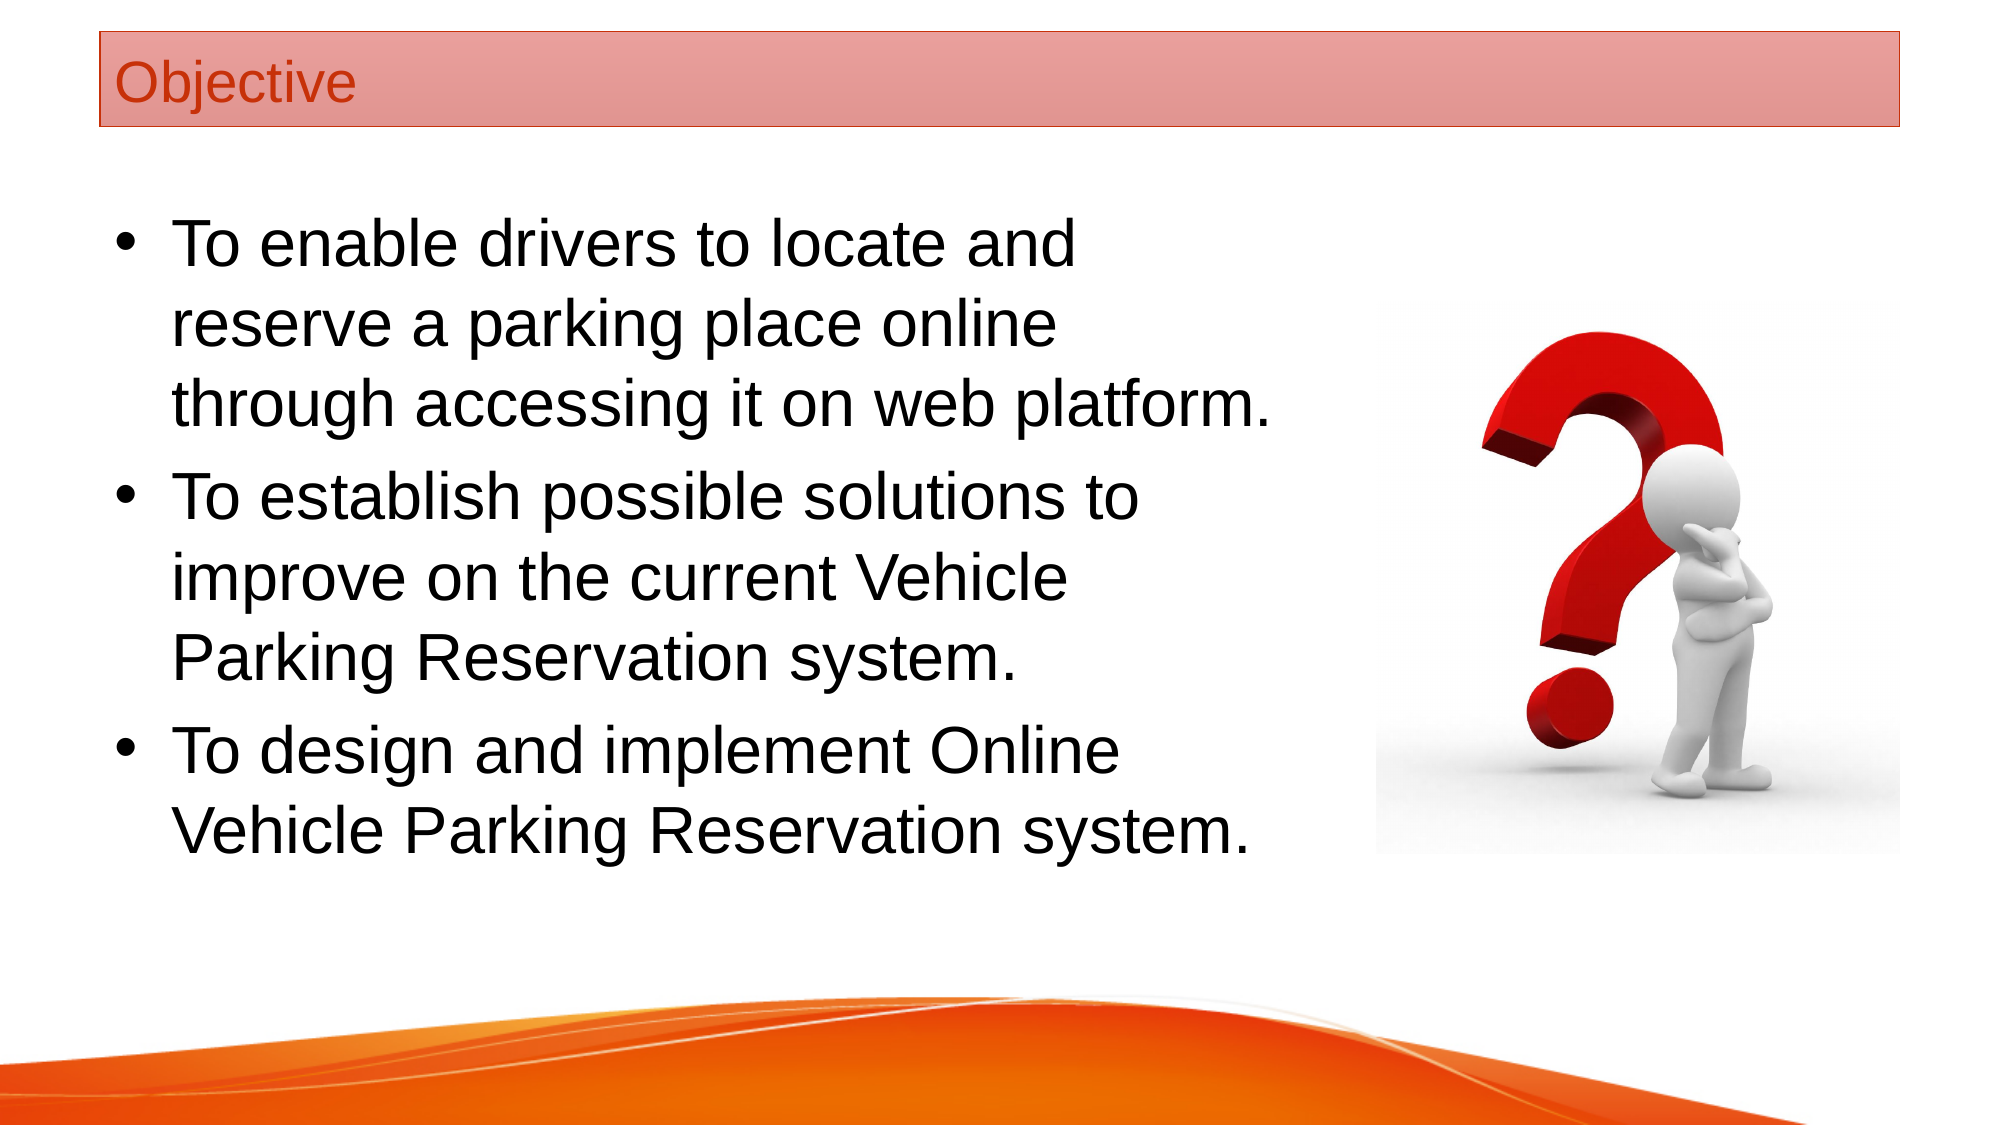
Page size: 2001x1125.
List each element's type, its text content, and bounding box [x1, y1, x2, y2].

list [1376, 301, 1900, 854]
list To enable drivers to locate and reserve a parking place online through accessing it on web platform. To establish possible solutions to improve on the current Vehicle Parking Reservation system. To design and implement Online Vehicle Parking Reservation system. [99, 192, 1318, 1006]
picture [0, 0, 2000, 1125]
title Objective [99, 31, 1900, 127]
